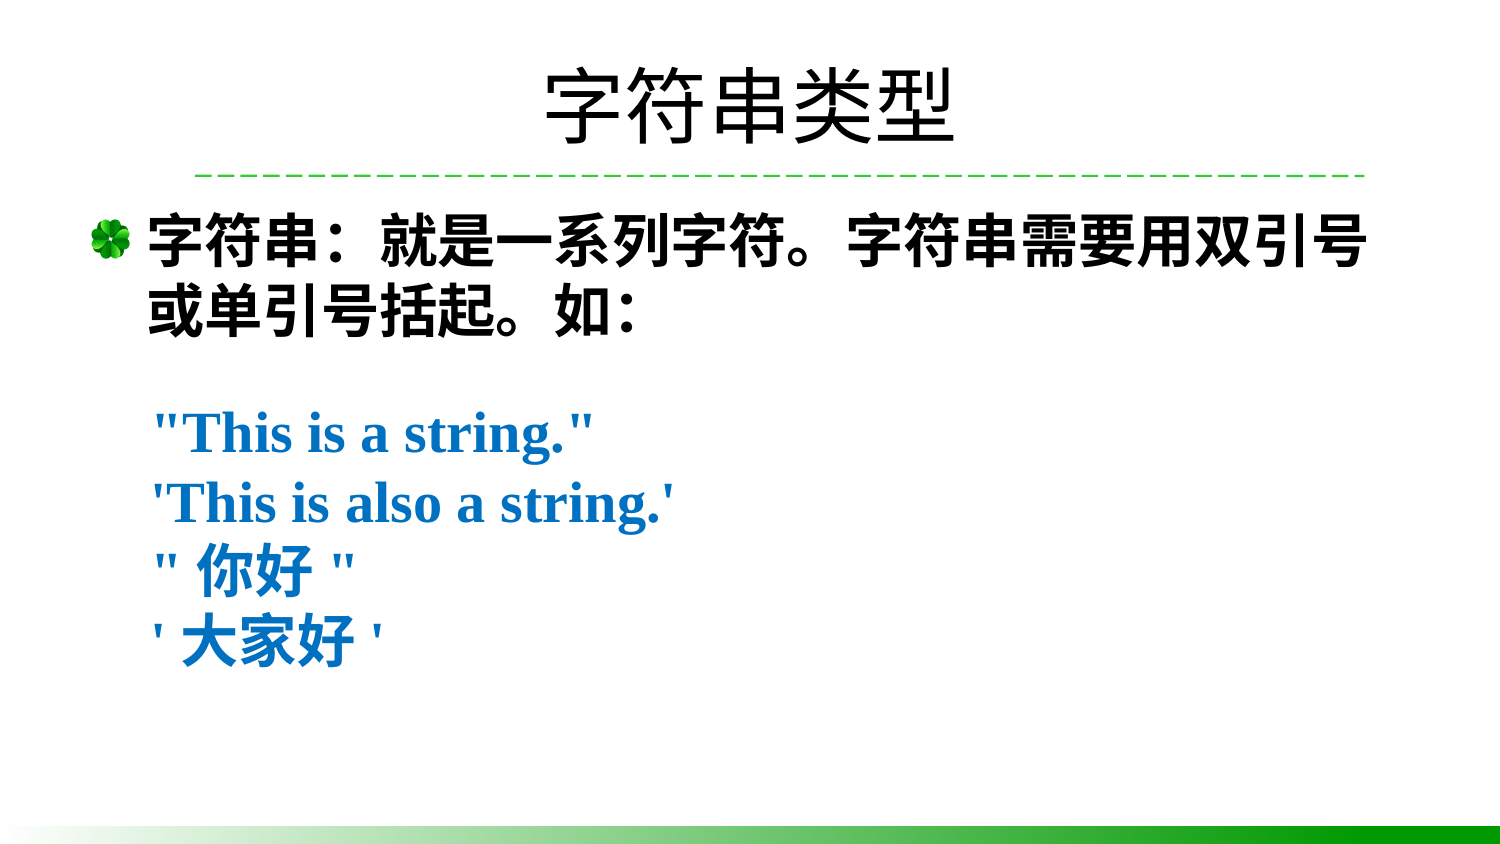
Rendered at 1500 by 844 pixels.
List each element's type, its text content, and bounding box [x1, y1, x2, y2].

text_box "This is a string." 'This is also a string.' "你好" '大家好' [135, 386, 904, 682]
picture [90, 218, 131, 260]
title 字符串类型 [75, 33, 1425, 175]
list 字符串：就是一系列字符。字符串需要用双引号或单引号括起。如： [75, 196, 1425, 754]
